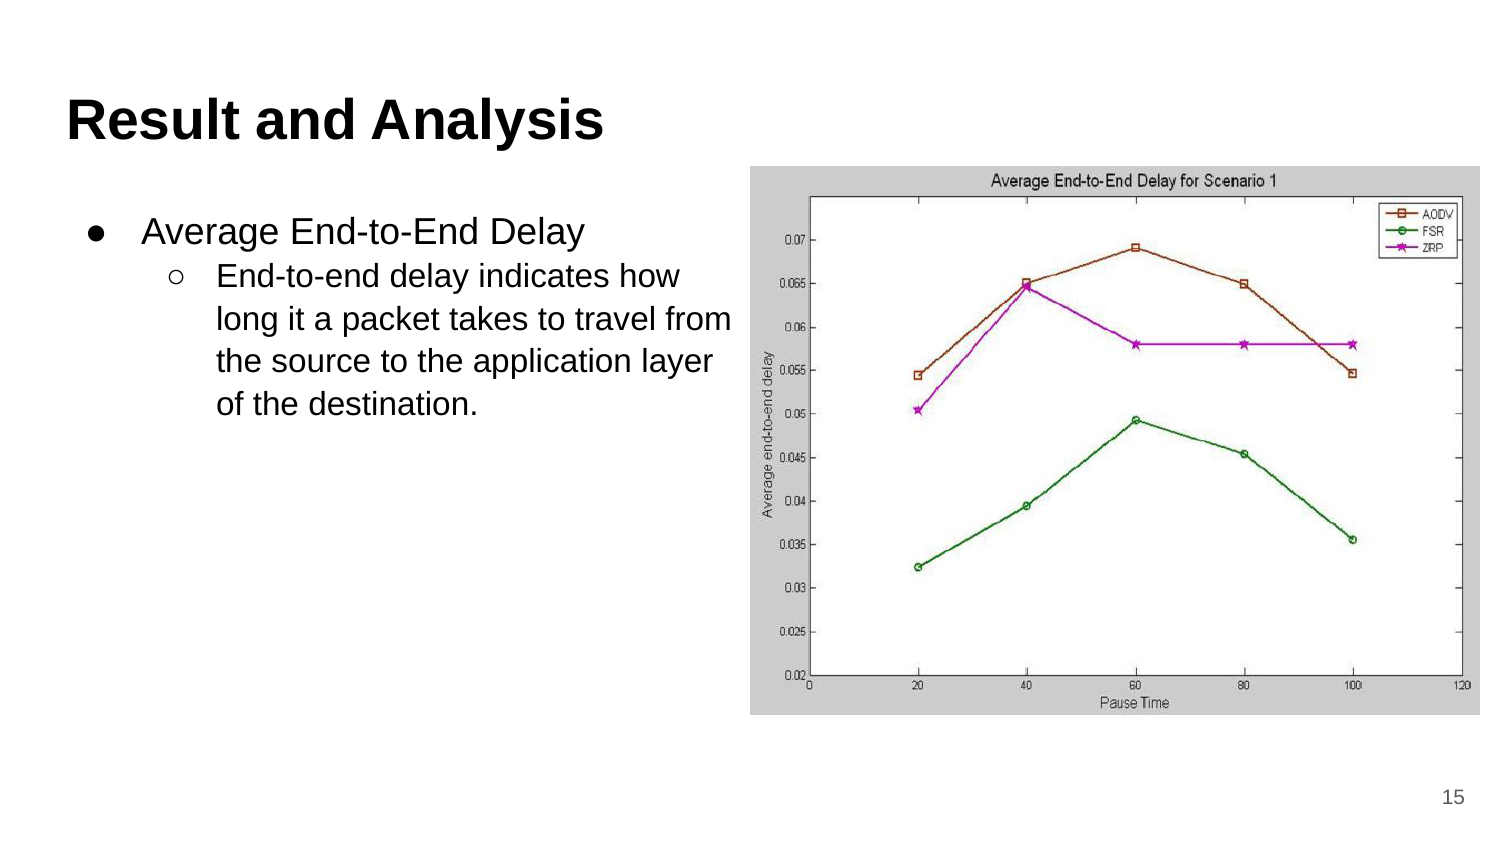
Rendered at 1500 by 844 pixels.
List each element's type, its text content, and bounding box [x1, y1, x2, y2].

list Average End-to-End Delay End-to-end delay indicates how long it a packet takes to travel from the source to the application layer of the destination. [51, 189, 750, 765]
picture [749, 166, 1481, 716]
slide_number 15 [1389, 764, 1480, 830]
title Result and Analysis [51, 72, 1449, 167]
